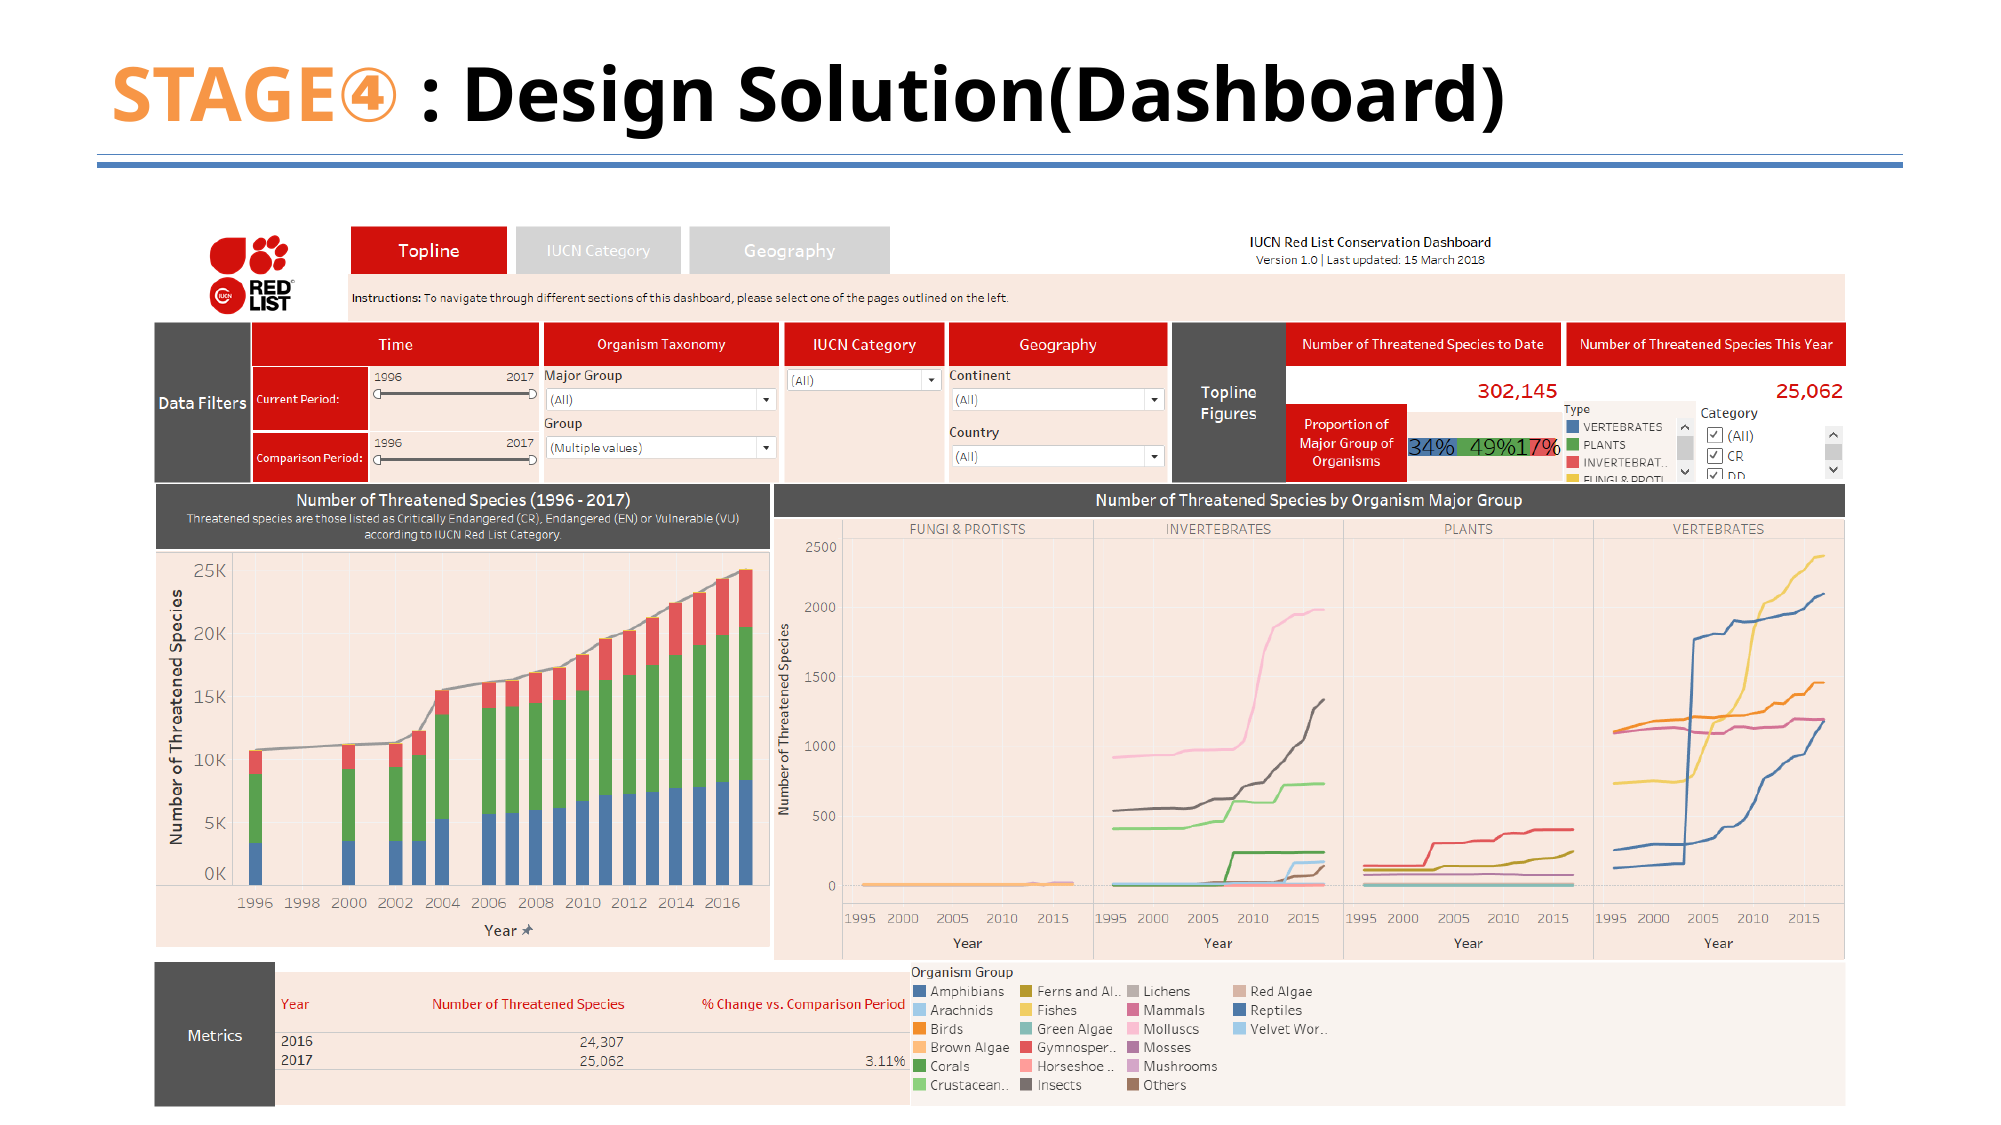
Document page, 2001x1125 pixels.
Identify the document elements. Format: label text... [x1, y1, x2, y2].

picture [147, 219, 1853, 1108]
text_box STAGE④ : Design Solution(Dashboard) [96, 39, 1753, 144]
